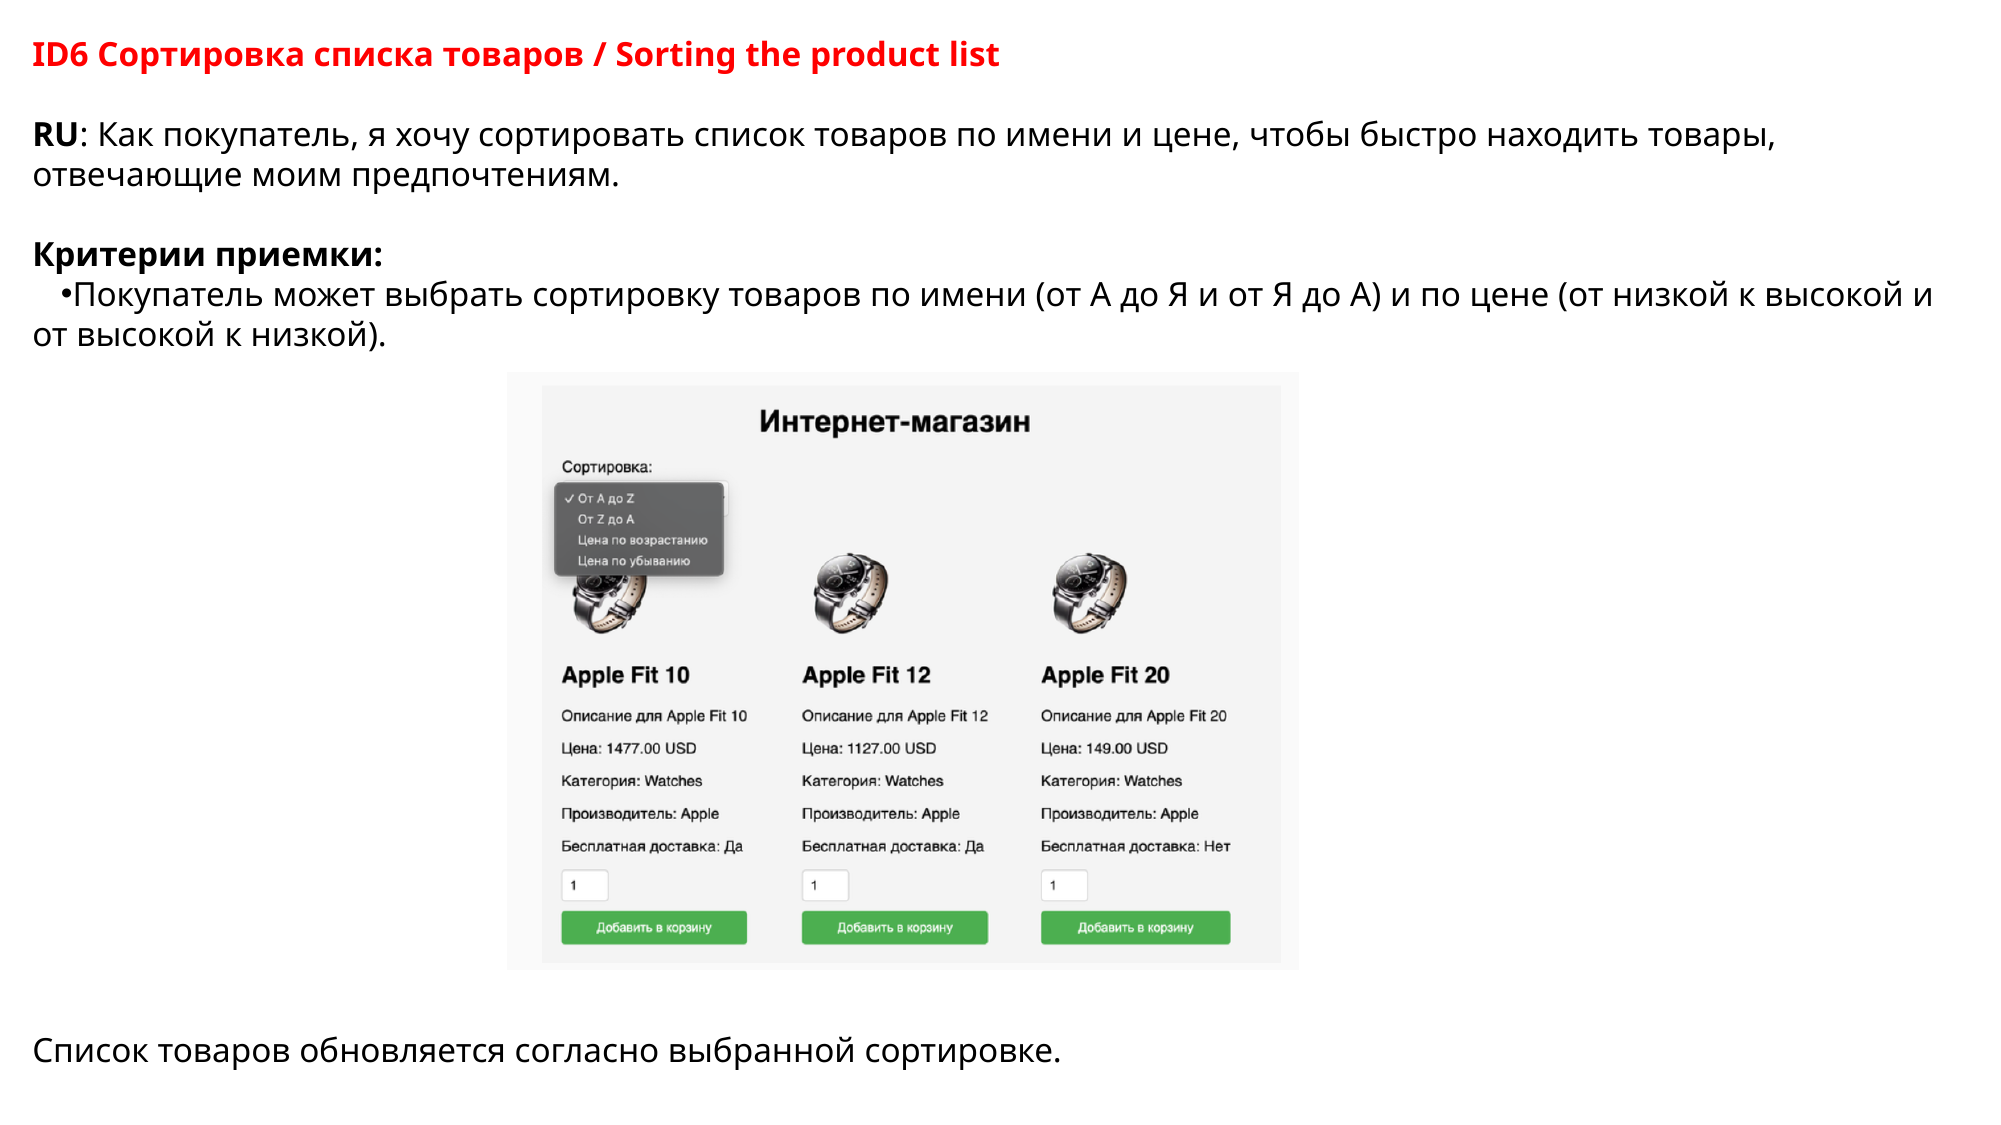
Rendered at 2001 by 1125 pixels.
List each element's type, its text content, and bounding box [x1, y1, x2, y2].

picture [507, 372, 1299, 970]
text_box ID6 Сортировка списка товаров / Sorting the product list RU: Как покупатель, я хочу сортировать список товаров по имени и цене, чтобы быстро находить товары, отвечающие моим предпочтениям. Критерии приемки: Покупатель может выбрать сортировку товаров по имени (от А до Я и от Я до А) и по цене (от низкой к высокой и от высокой к низкой). Список товаров обновляется согласно выбранной сортировке. [17, 25, 1984, 1077]
